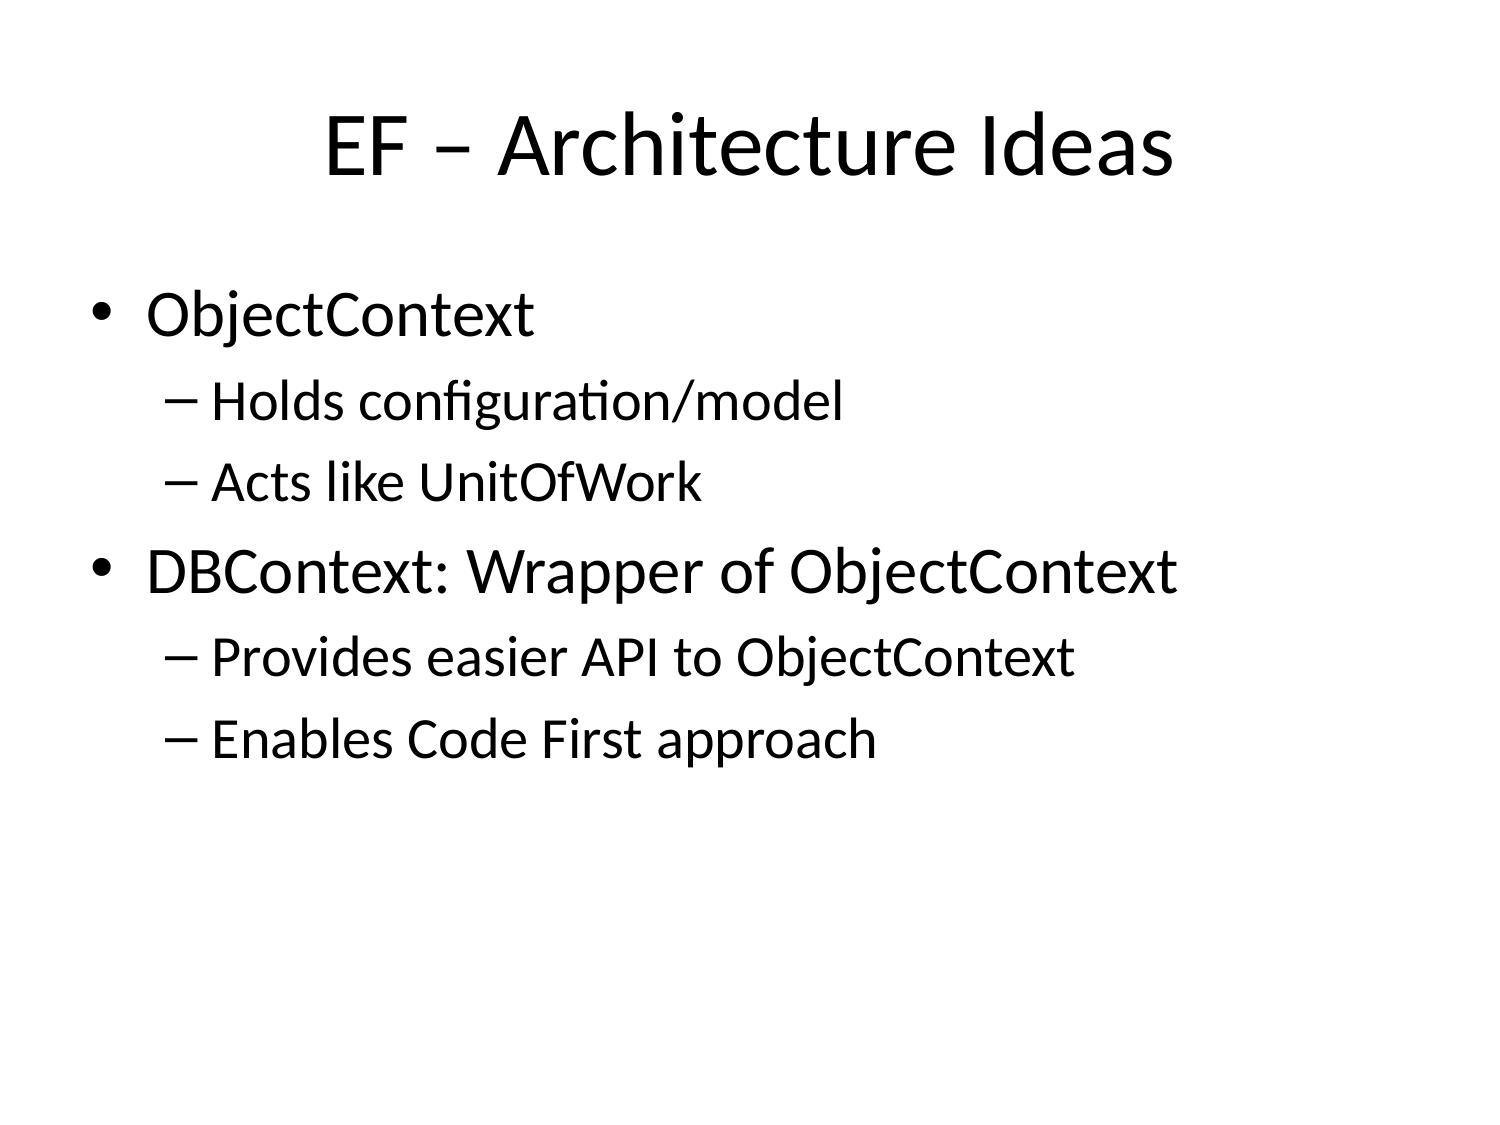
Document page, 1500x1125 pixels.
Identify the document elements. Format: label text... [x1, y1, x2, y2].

title EF – Architecture Ideas [75, 45, 1425, 233]
list ObjectContext Holds configuration/model Acts like UnitOfWork DBContext: Wrapper of ObjectContext Provides easier API to ObjectContext Enables Code First approach [75, 262, 1425, 1005]
